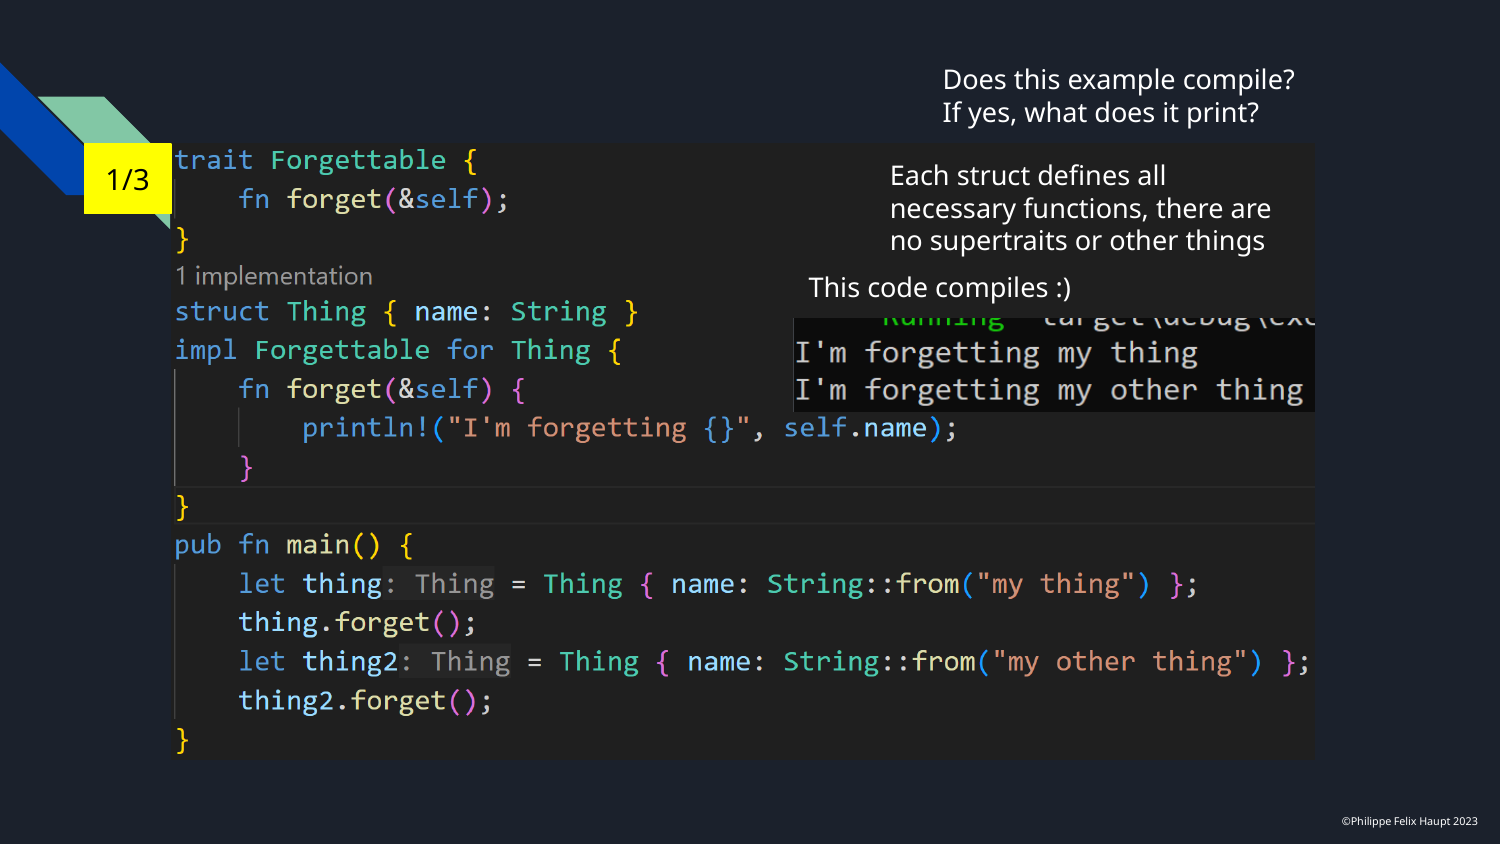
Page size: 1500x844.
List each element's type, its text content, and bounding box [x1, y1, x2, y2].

text_box ©Philippe Felix Haupt 2023 [1326, 801, 1500, 844]
picture [170, 143, 1315, 760]
text_box 1/3 [84, 143, 169, 214]
text_box Does this example compile? If yes, what does it print? [927, 47, 1315, 143]
